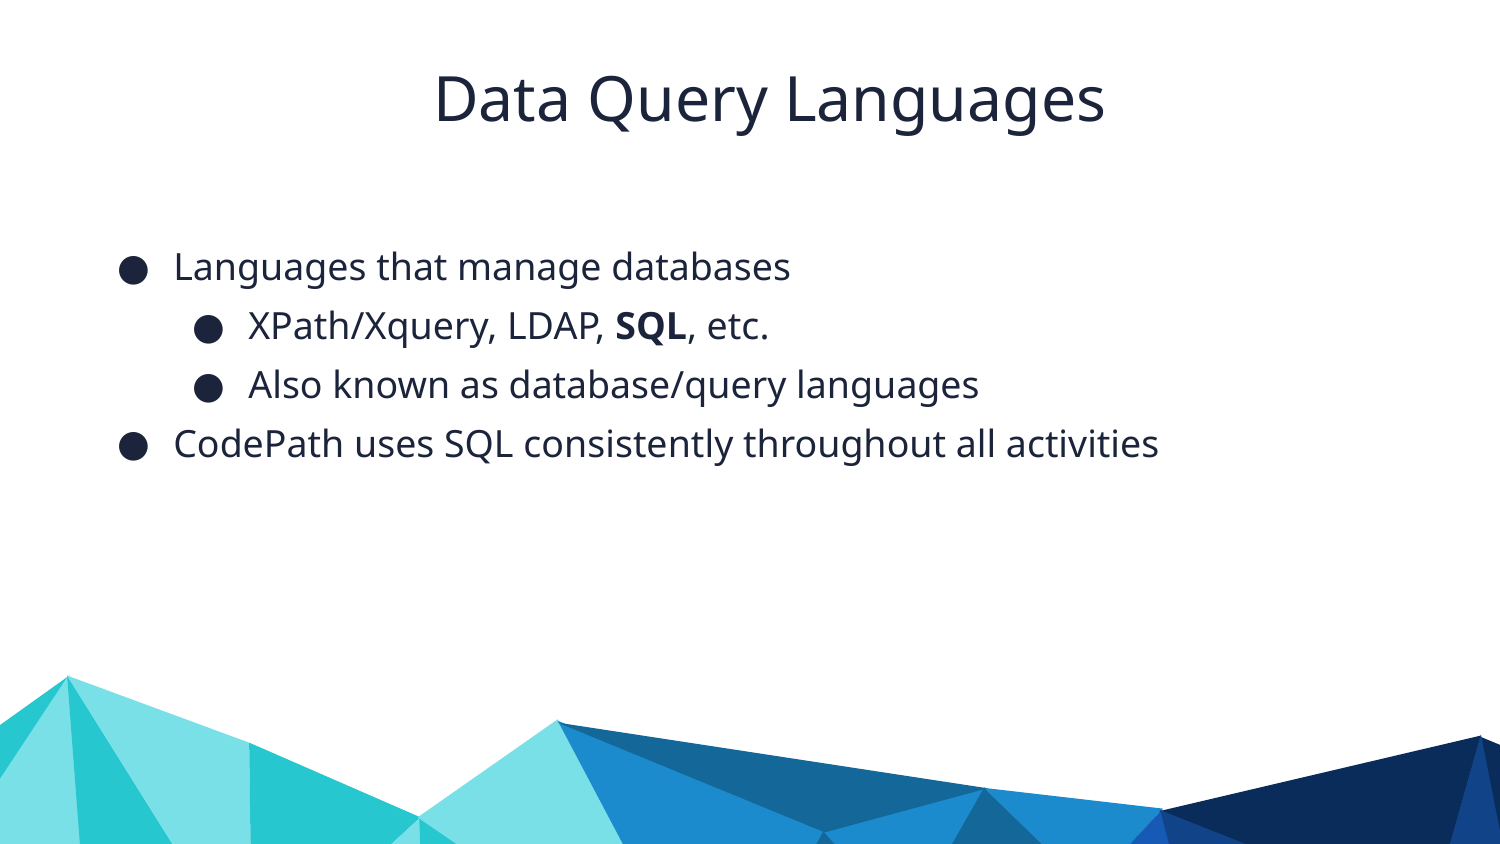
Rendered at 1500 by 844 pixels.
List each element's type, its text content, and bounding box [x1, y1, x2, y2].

text_box Languages that manage databases XPath/Xquery, LDAP, SQL, etc. Also known as database/query languages CodePath uses SQL consistently throughout all activities [92, 226, 1423, 642]
text_box Data Query Languages [105, 52, 1435, 307]
